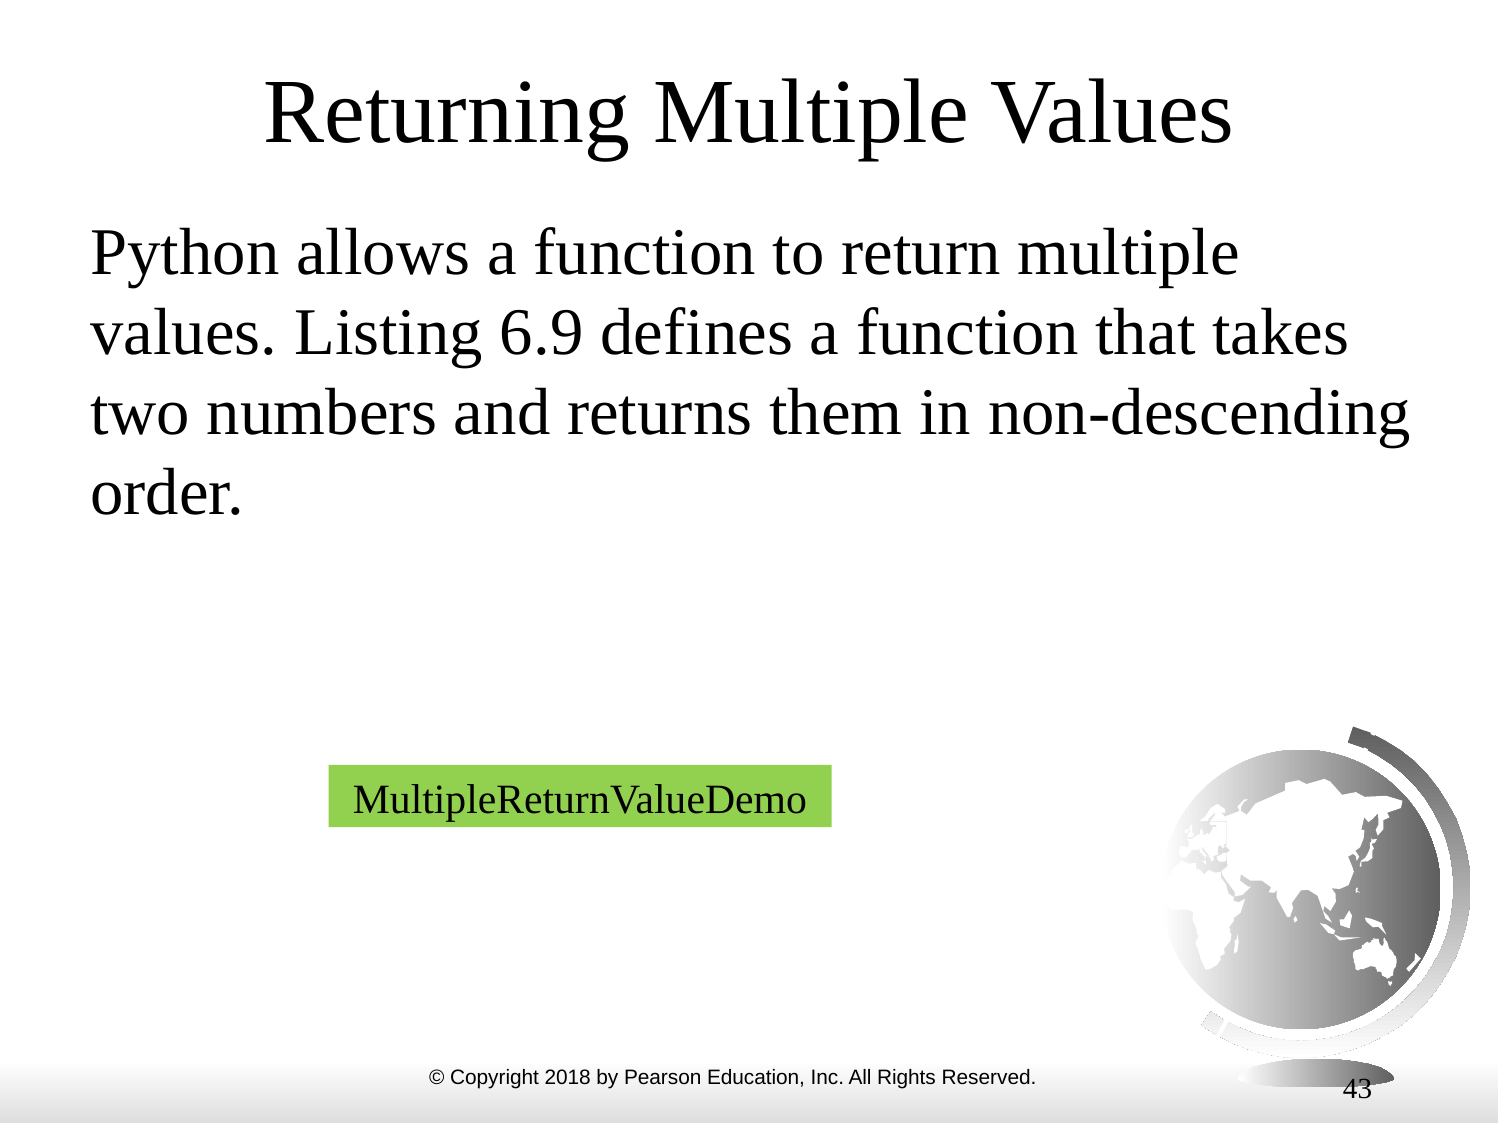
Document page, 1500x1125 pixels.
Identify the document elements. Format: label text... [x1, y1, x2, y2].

title Returning Multiple Values [112, 50, 1388, 163]
slide_number 43 [1074, 1049, 1388, 1125]
text_box MultipleReturnValueDemo [328, 764, 832, 828]
list Python allows a function to return multiple values. Listing 6.9 defines a function that takes two numbers and returns them in non-descending order. [75, 200, 1438, 563]
